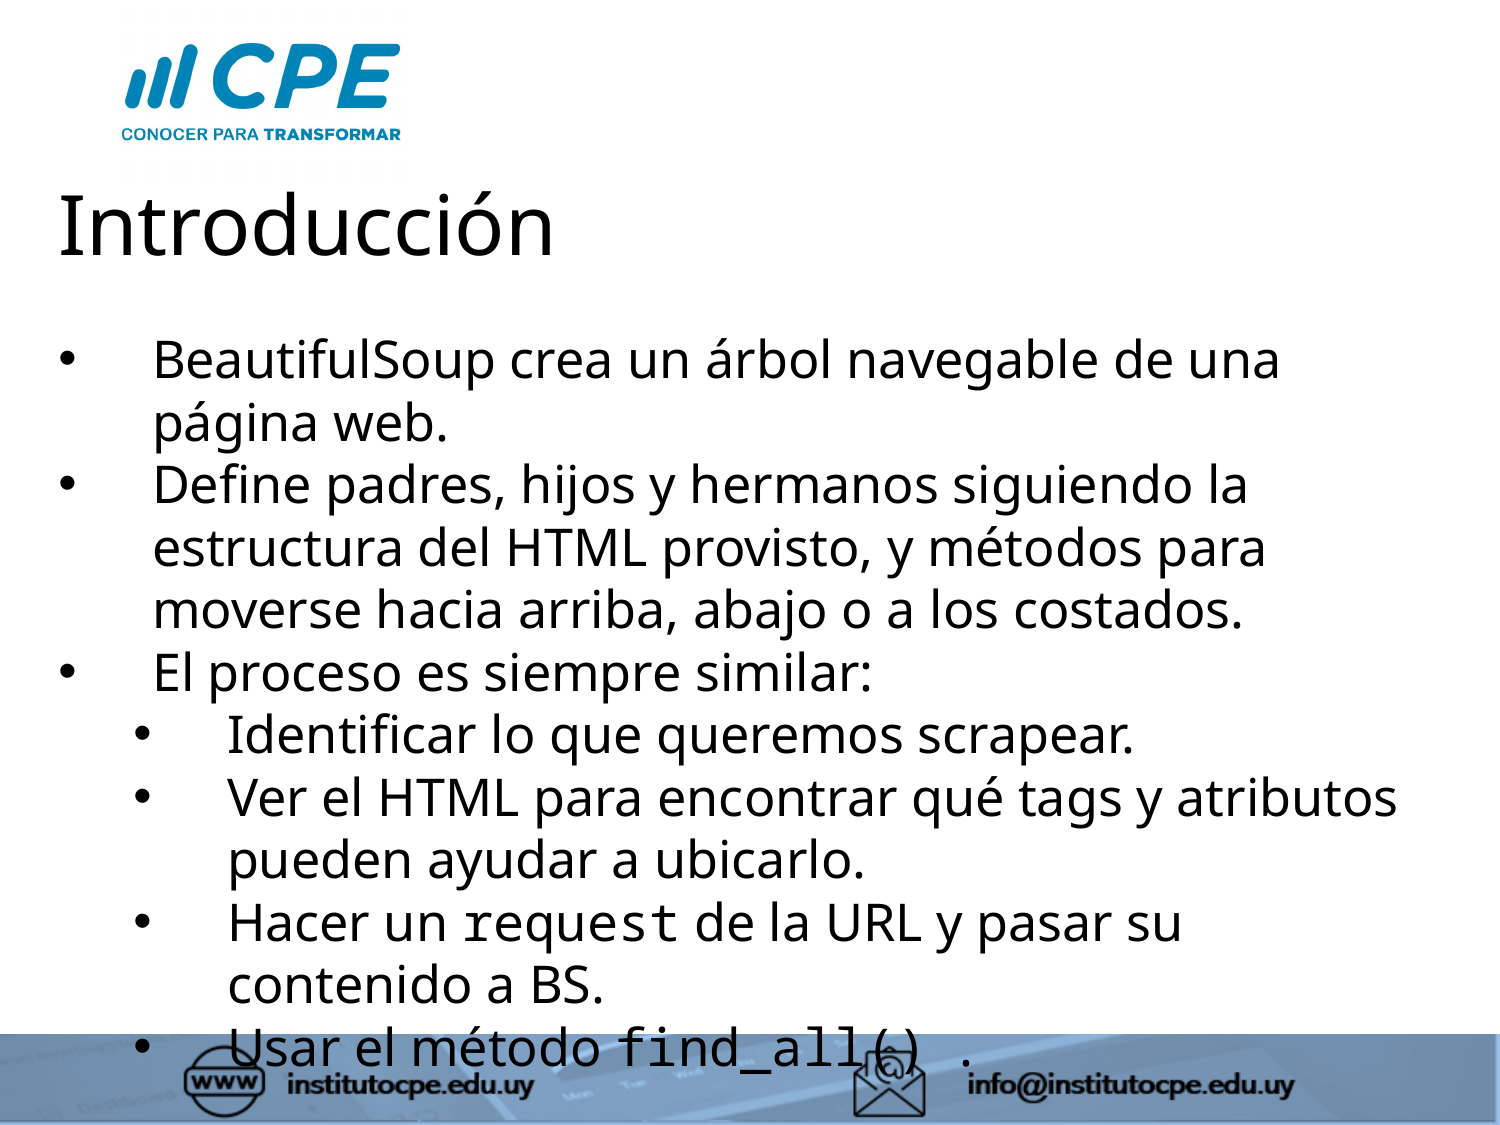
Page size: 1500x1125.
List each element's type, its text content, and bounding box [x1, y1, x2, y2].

picture [0, 1034, 1500, 1125]
text_box Introducción [43, 164, 1457, 280]
picture [112, 0, 406, 185]
text_box BeautifulSoup crea un árbol navegable de una página web. Define padres, hijos y hermanos siguiendo la estructura del HTML provisto, y métodos para moverse hacia arriba, abajo o a los costados. El proceso es siempre similar: Identificar lo que queremos scrapear. Ver el HTML para encontrar qué tags y atributos pueden ayudar a ubicarlo. Hacer un request de la URL y pasar su contenido a BS. Usar el método find_all() . [43, 319, 1457, 1034]
